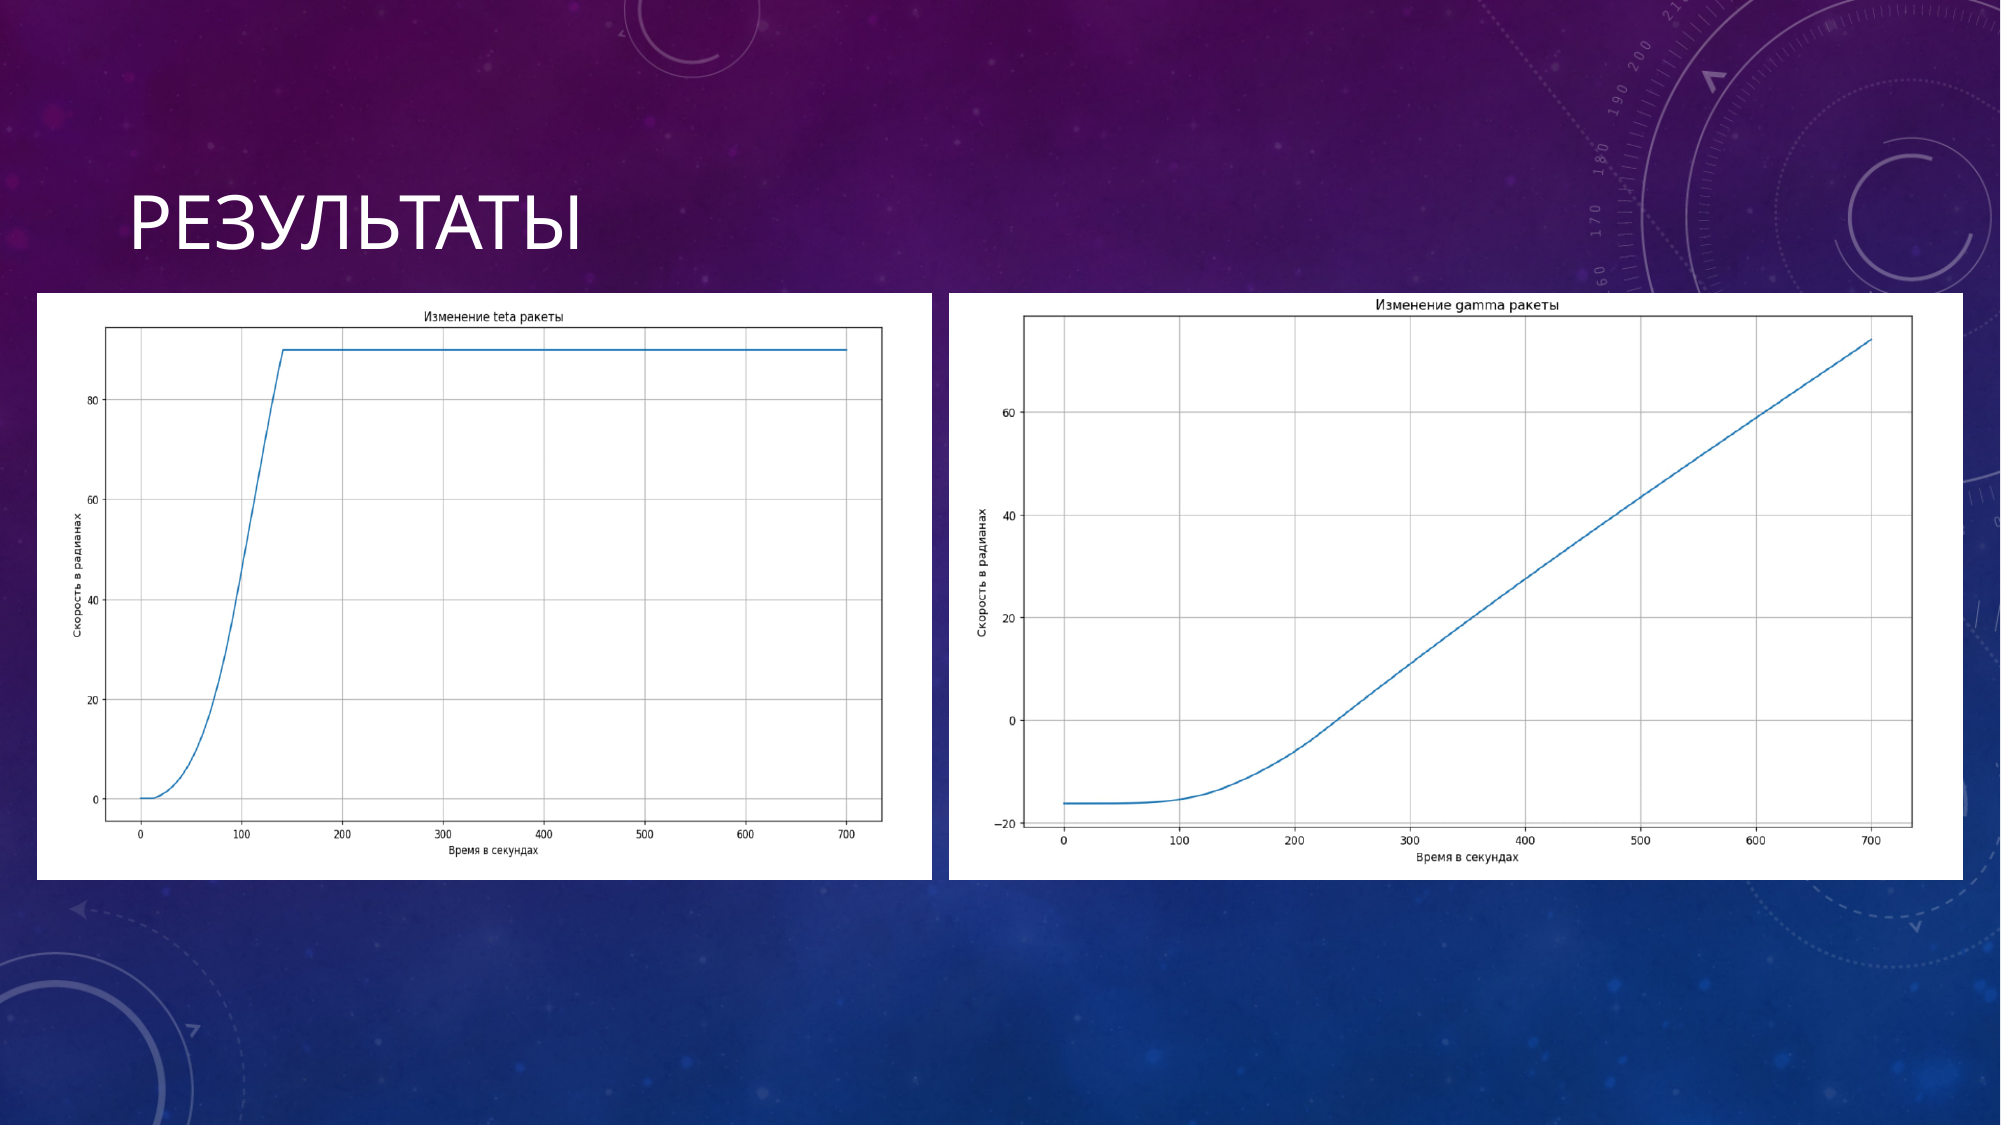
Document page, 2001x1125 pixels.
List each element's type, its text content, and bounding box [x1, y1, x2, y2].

title результаты [112, 99, 1775, 339]
picture [0, 0, 2001, 1125]
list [949, 292, 1963, 880]
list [37, 292, 933, 880]
